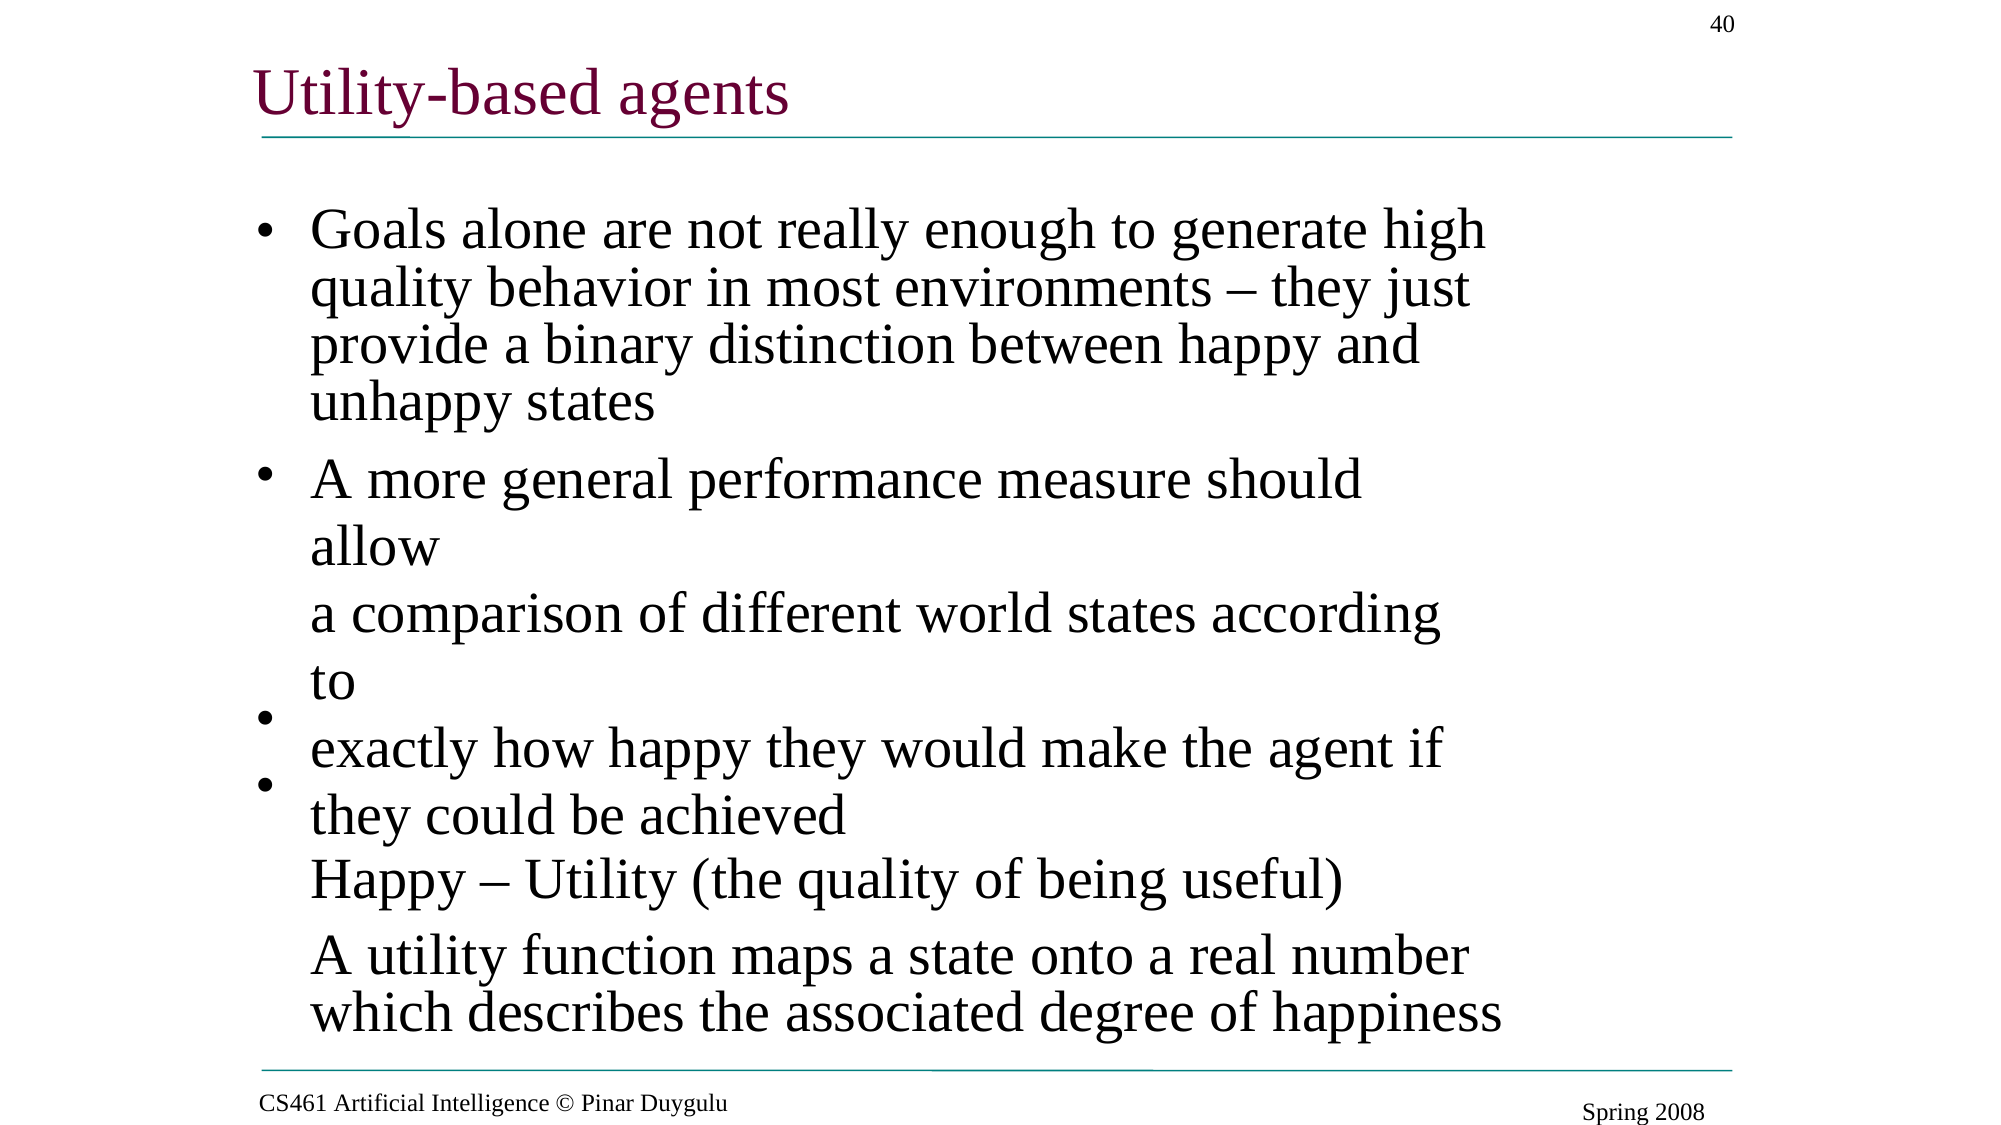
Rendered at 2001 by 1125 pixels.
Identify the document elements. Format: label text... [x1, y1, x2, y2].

text_box • [253, 199, 287, 263]
text_box CS461 Artificial Intelligence © Pinar Duygulu [256, 1088, 731, 1118]
text_box • • [253, 687, 287, 822]
text_box Goals alone are not really enough to generate high quality behavior in most environments – they just provide a binary distinction between happy and unhappy states A more general performance measure should allow a comparison of different world states according to exactly how happy they would make the agent if they could be achieved Happy – Utility (the quality of being useful) A utility function maps a state onto a real number which describes the associated degree of happiness [308, 203, 1515, 883]
text_box • [253, 443, 287, 507]
text_box Utility-based agents [249, 57, 801, 129]
text_box Spring 2008 [1579, 1097, 1711, 1125]
text_box 40 [1708, 10, 1741, 40]
